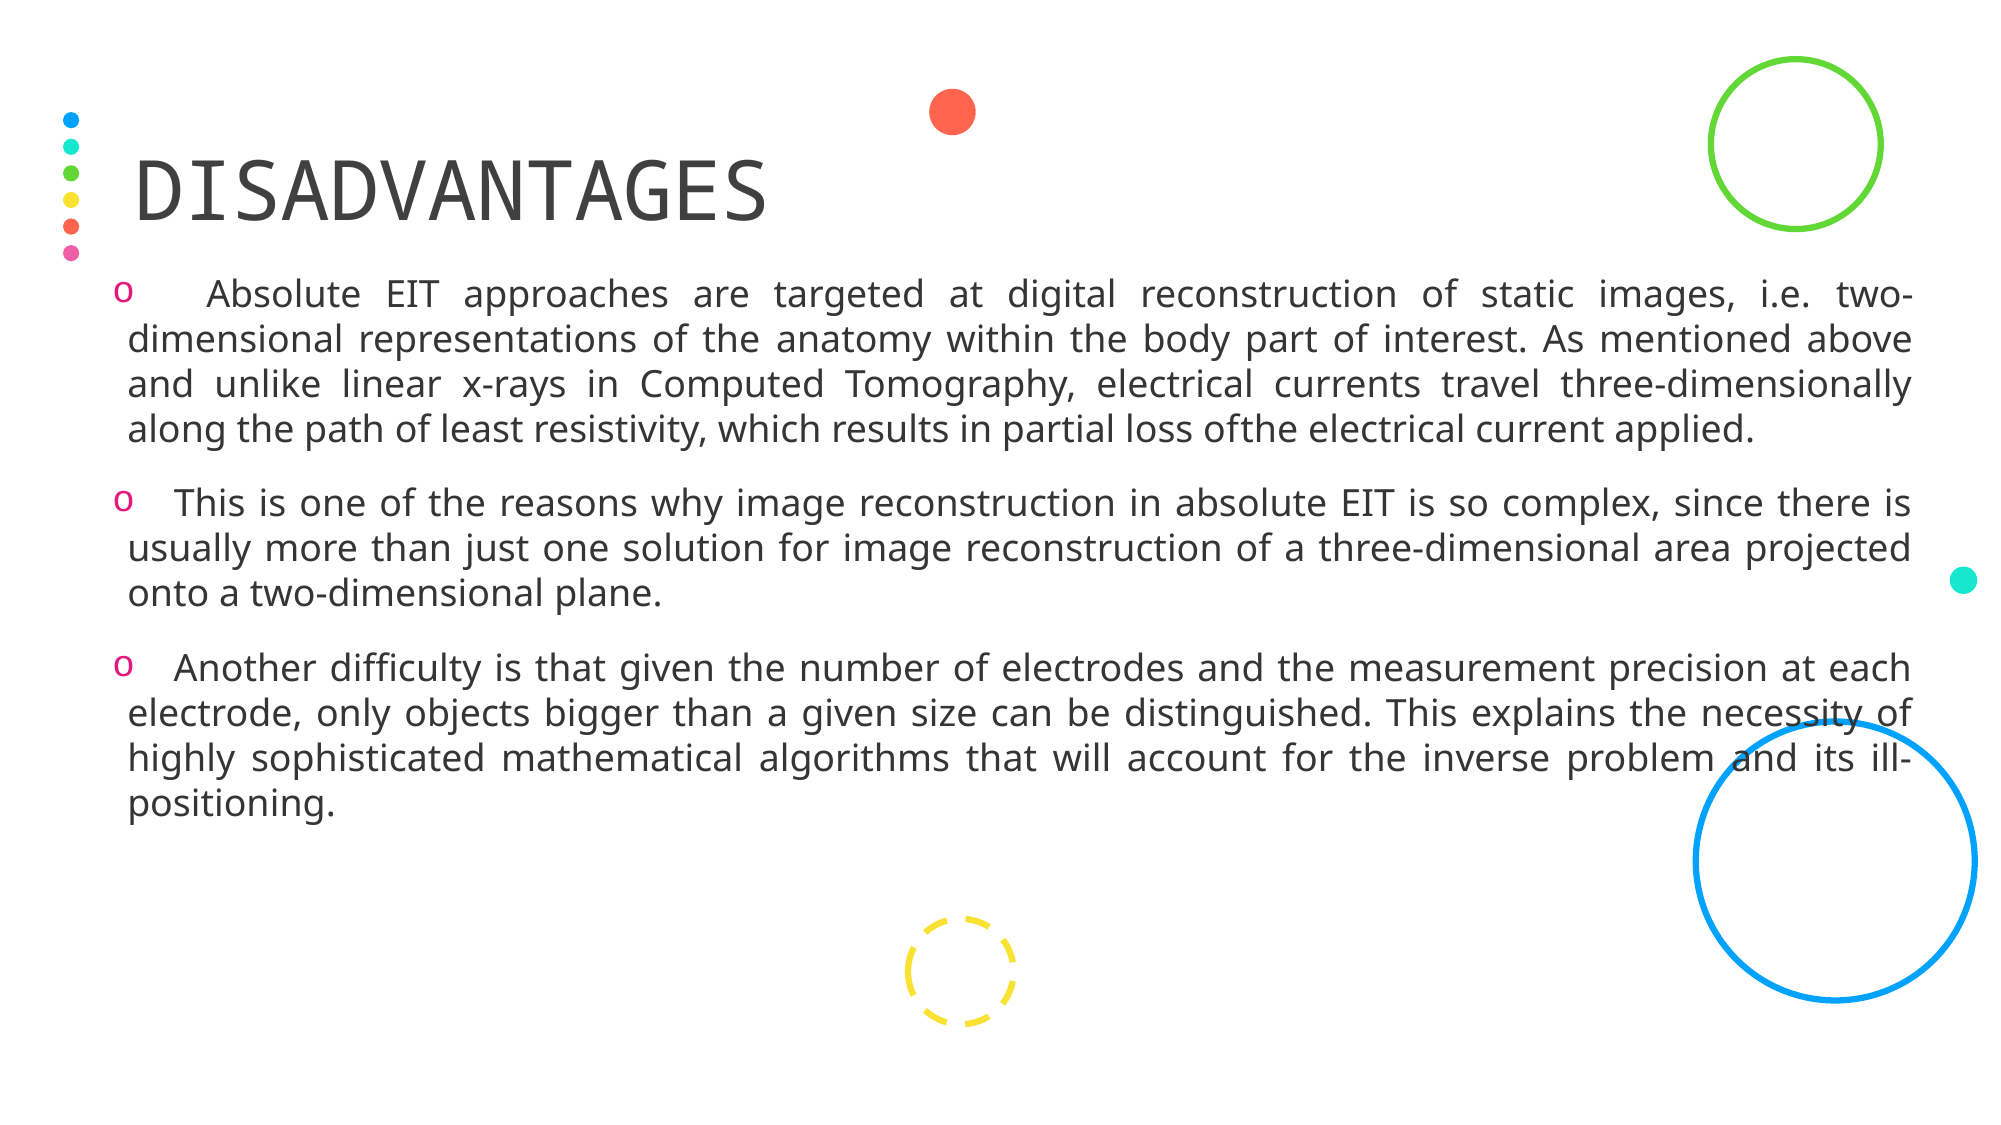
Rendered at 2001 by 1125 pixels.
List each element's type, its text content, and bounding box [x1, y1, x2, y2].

list Absolute EIT approaches are targeted at digital reconstruction of static images, i.e. two-dimensional representations of the anatomy within the body part of interest. As mentioned above and unlike linear x-rays in Computed Tomography, electrical currents travel three-dimensionally along the path of least resistivity, which results in partial loss ofthe electrical current applied. This is one of the reasons why image reconstruction in absolute EIT is so complex, since there is usually more than just one solution for image reconstruction of a three-dimensional area projected onto a two-dimensional plane. Another difficulty is that given the number of electrodes and the measurement precision at each electrode, only objects bigger than a given size can be distinguished. This explains the necessity of highly sophisticated mathematical algorithms that will account for the inverse problem and its ill-positioning. [112, 262, 1914, 925]
title disadvantages [134, 81, 814, 306]
